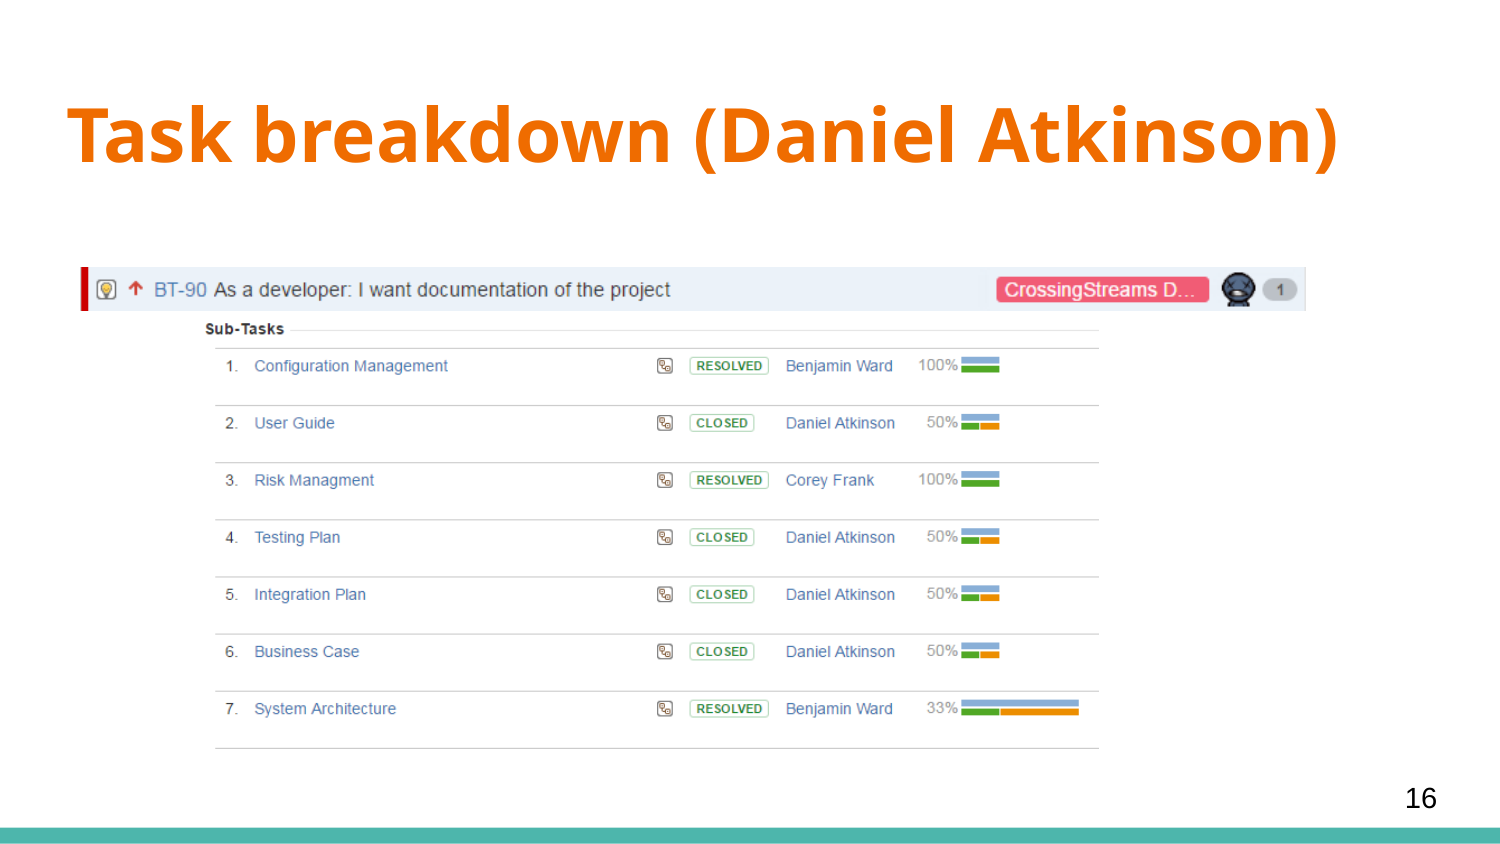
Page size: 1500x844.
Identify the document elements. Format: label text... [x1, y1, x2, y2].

picture [79, 266, 1306, 311]
slide_number ‹#› [1389, 764, 1480, 830]
title Task breakdown (Daniel Atkinson) [51, 72, 1449, 189]
picture [203, 321, 1099, 749]
